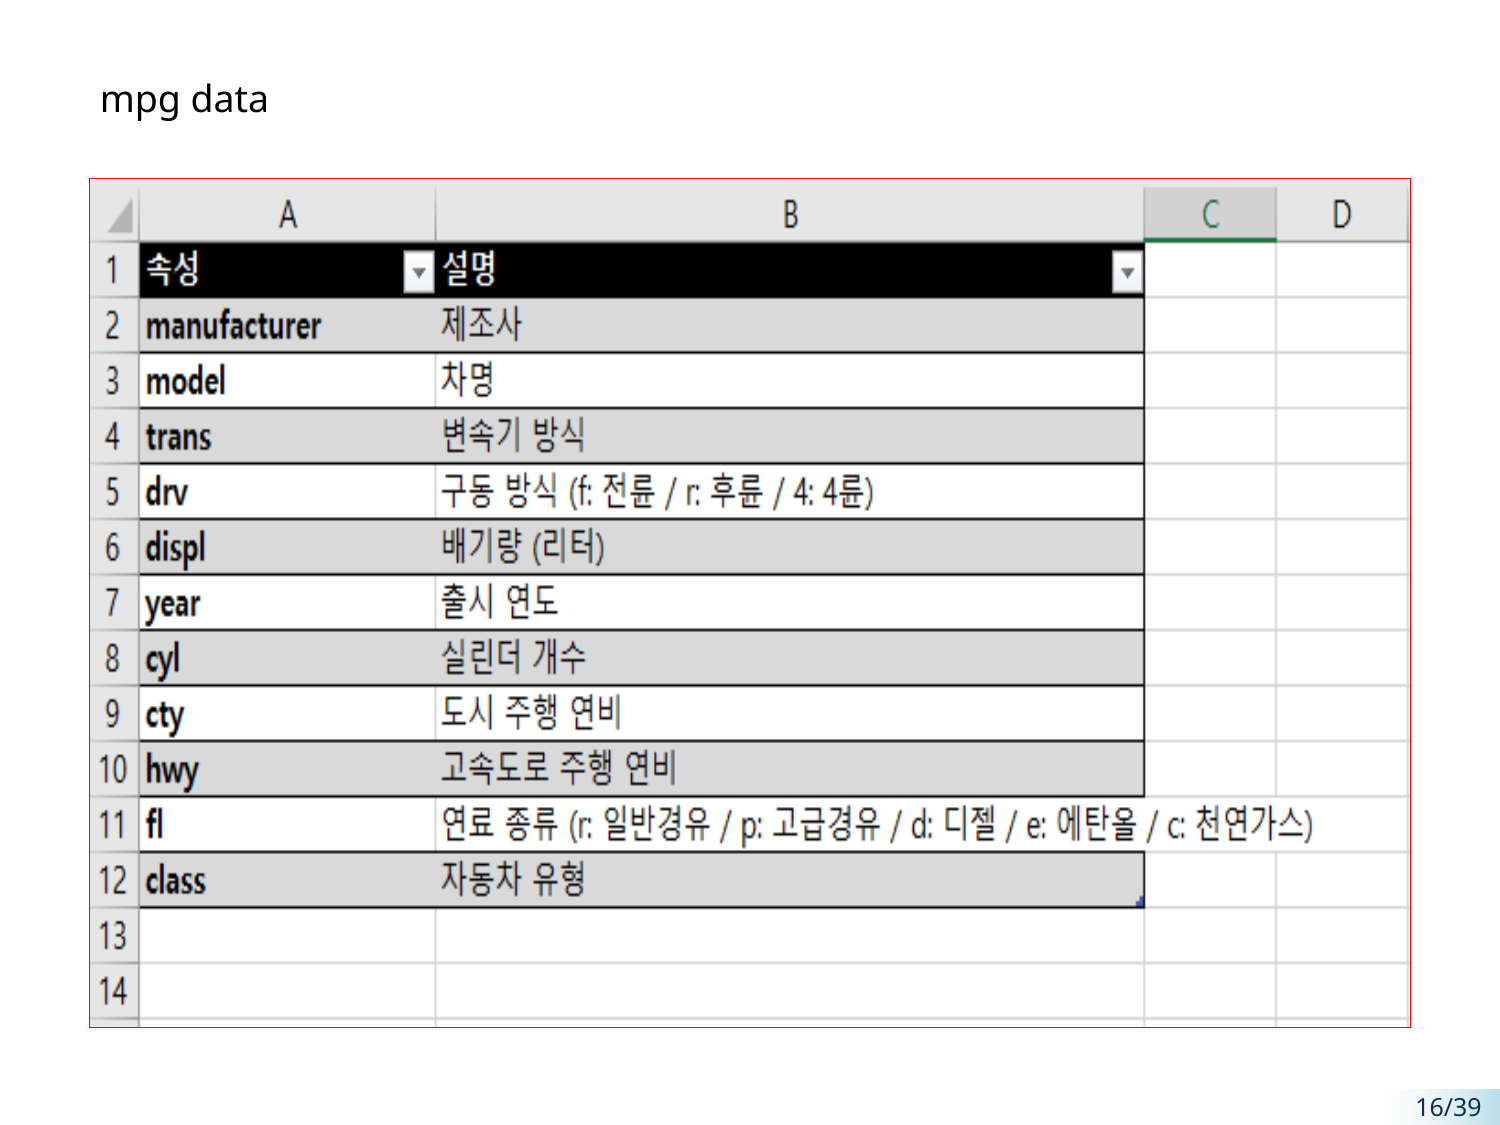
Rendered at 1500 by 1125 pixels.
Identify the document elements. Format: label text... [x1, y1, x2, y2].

picture [88, 178, 1411, 1028]
text_box mpg data [85, 67, 284, 128]
